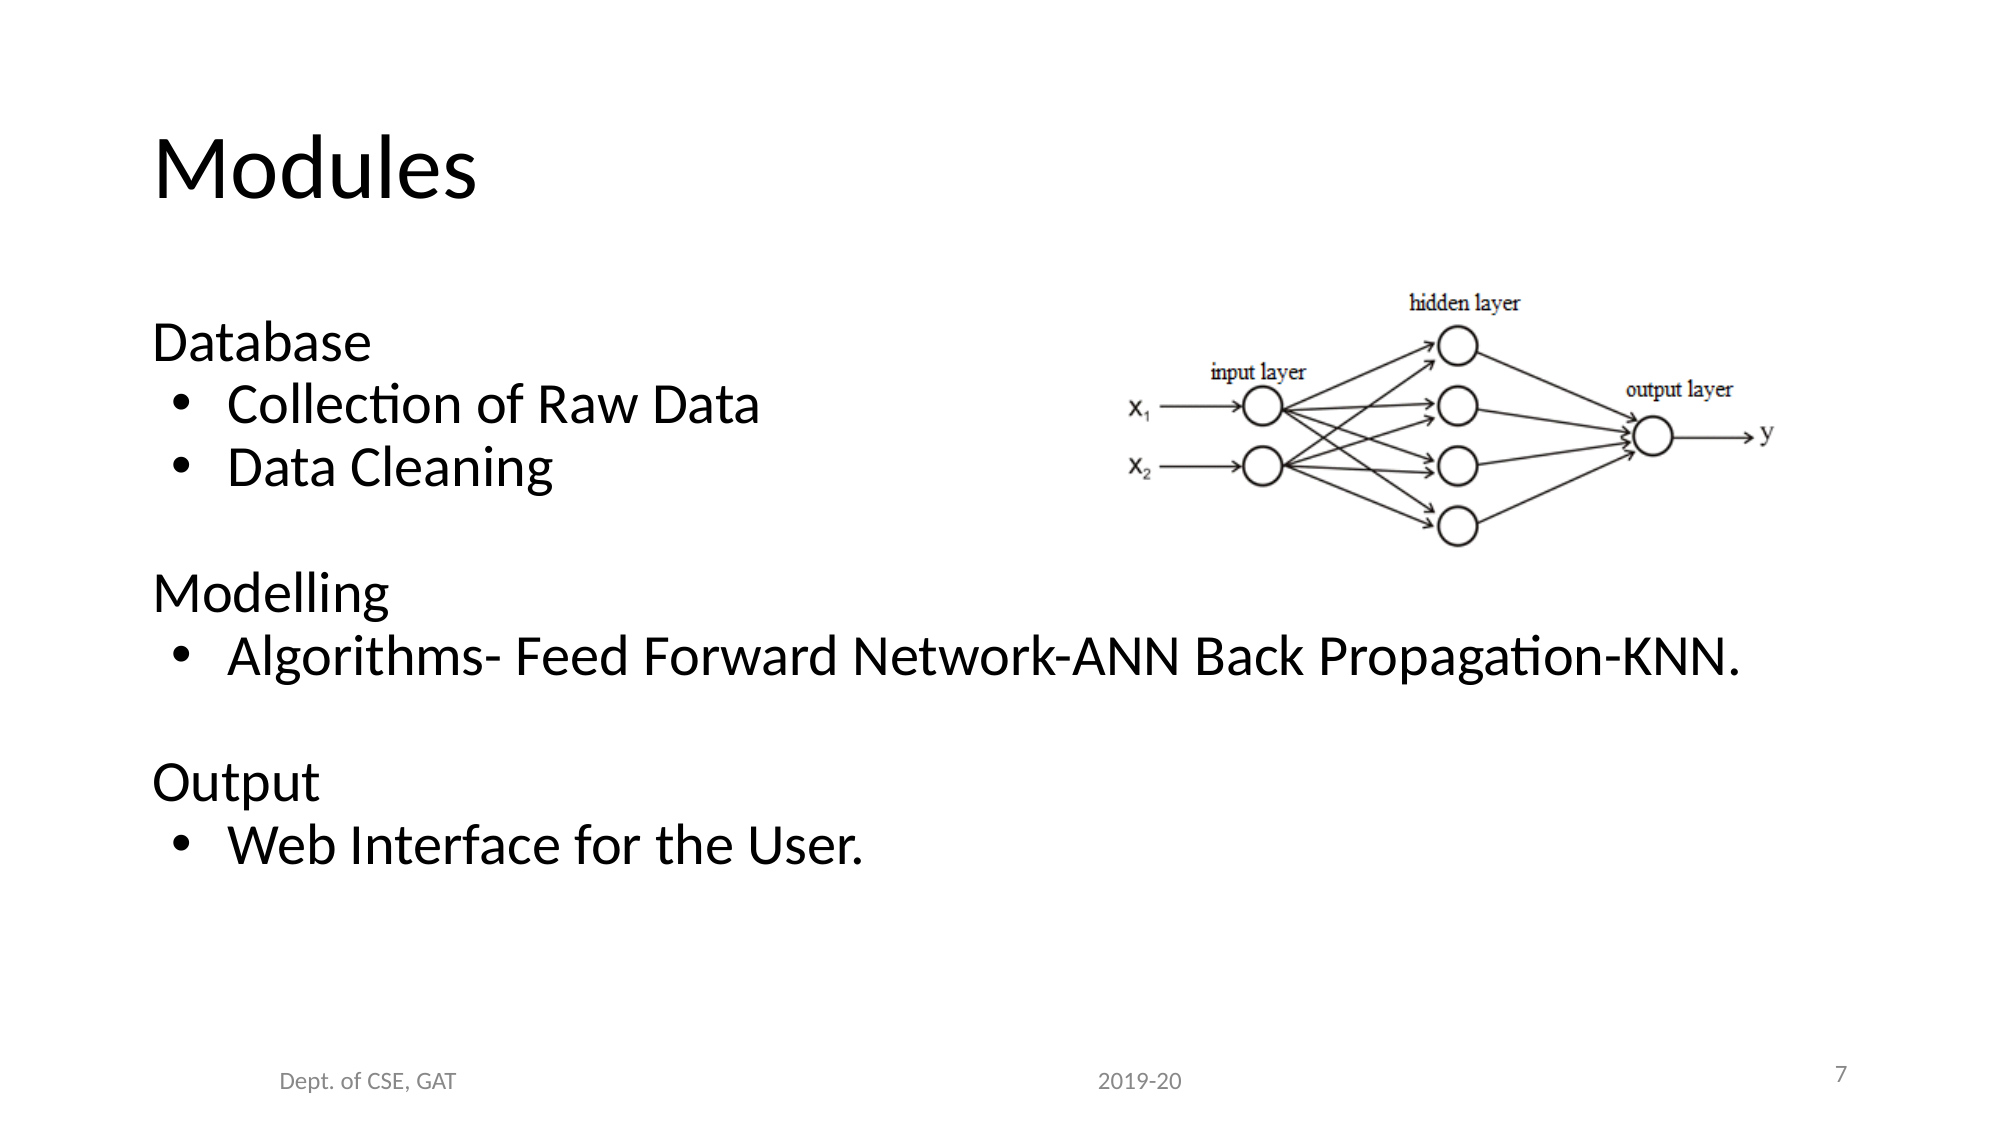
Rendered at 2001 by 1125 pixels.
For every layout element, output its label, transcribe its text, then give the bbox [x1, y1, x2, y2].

picture [1066, 262, 1801, 560]
slide_number 7 [1412, 1042, 1863, 1103]
list Database Collection of Raw Data Data Cleaning Modelling Algorithms- Feed Forward Network-ANN Back Propagation-KNN. Output Web Interface for the User. [137, 303, 1863, 1017]
title Modules [137, 59, 1863, 278]
footer Dept. of CSE, GAT 2019-20 [127, 1057, 1338, 1103]
